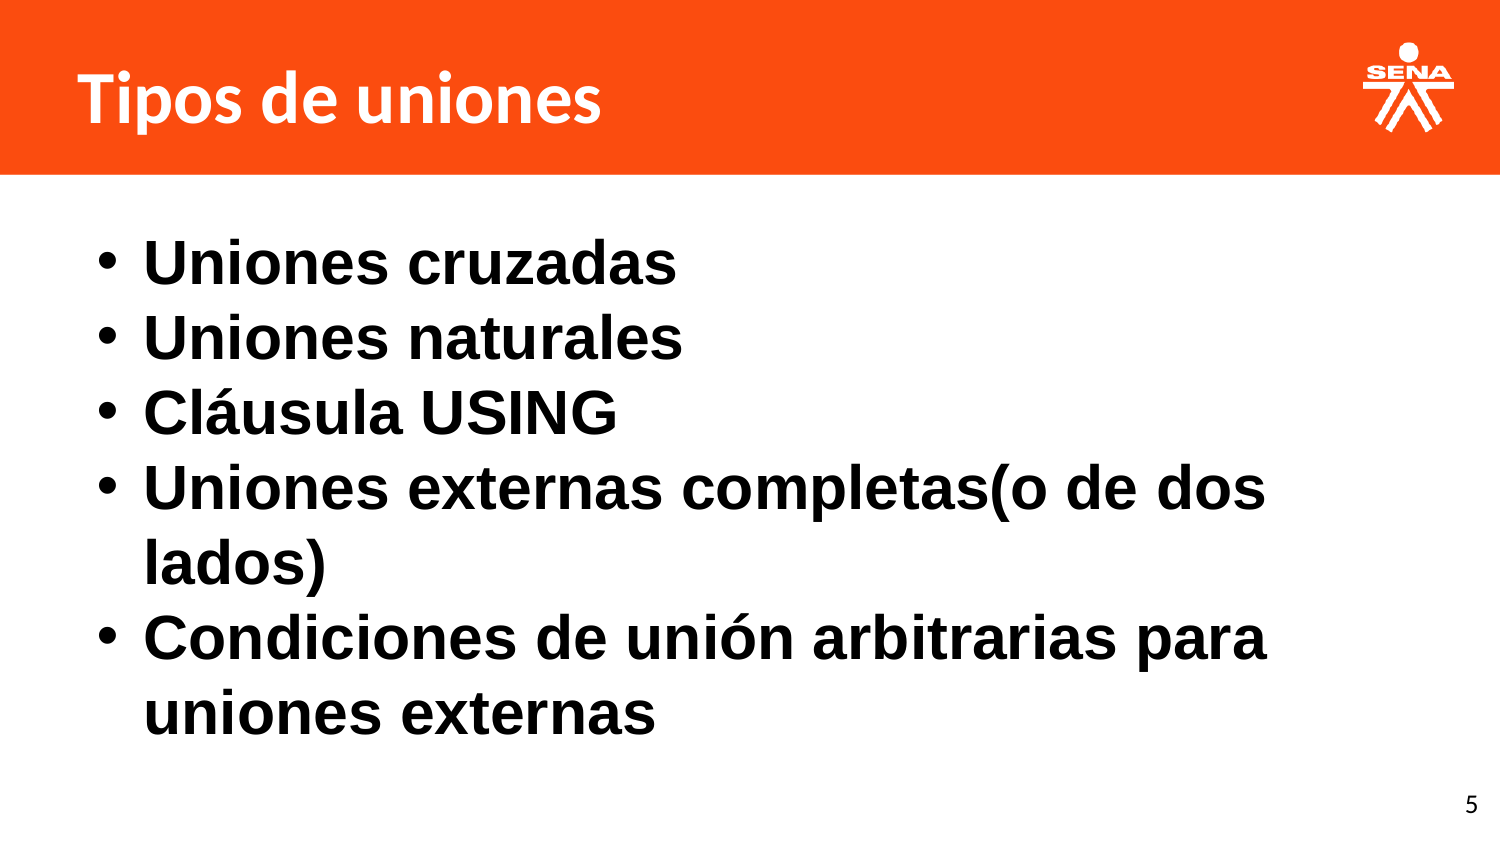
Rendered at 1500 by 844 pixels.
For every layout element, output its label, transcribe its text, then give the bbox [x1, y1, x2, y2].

text_box Tipos de uniones [62, 40, 1328, 147]
slide_number ‹#› [1403, 779, 1494, 844]
text_box Uniones cruzadas Uniones naturales Cláusula USING Uniones externas completas(o de dos lados) Condiciones de unión arbitrarias para uniones externas [81, 139, 1472, 262]
picture [0, 0, 1500, 844]
